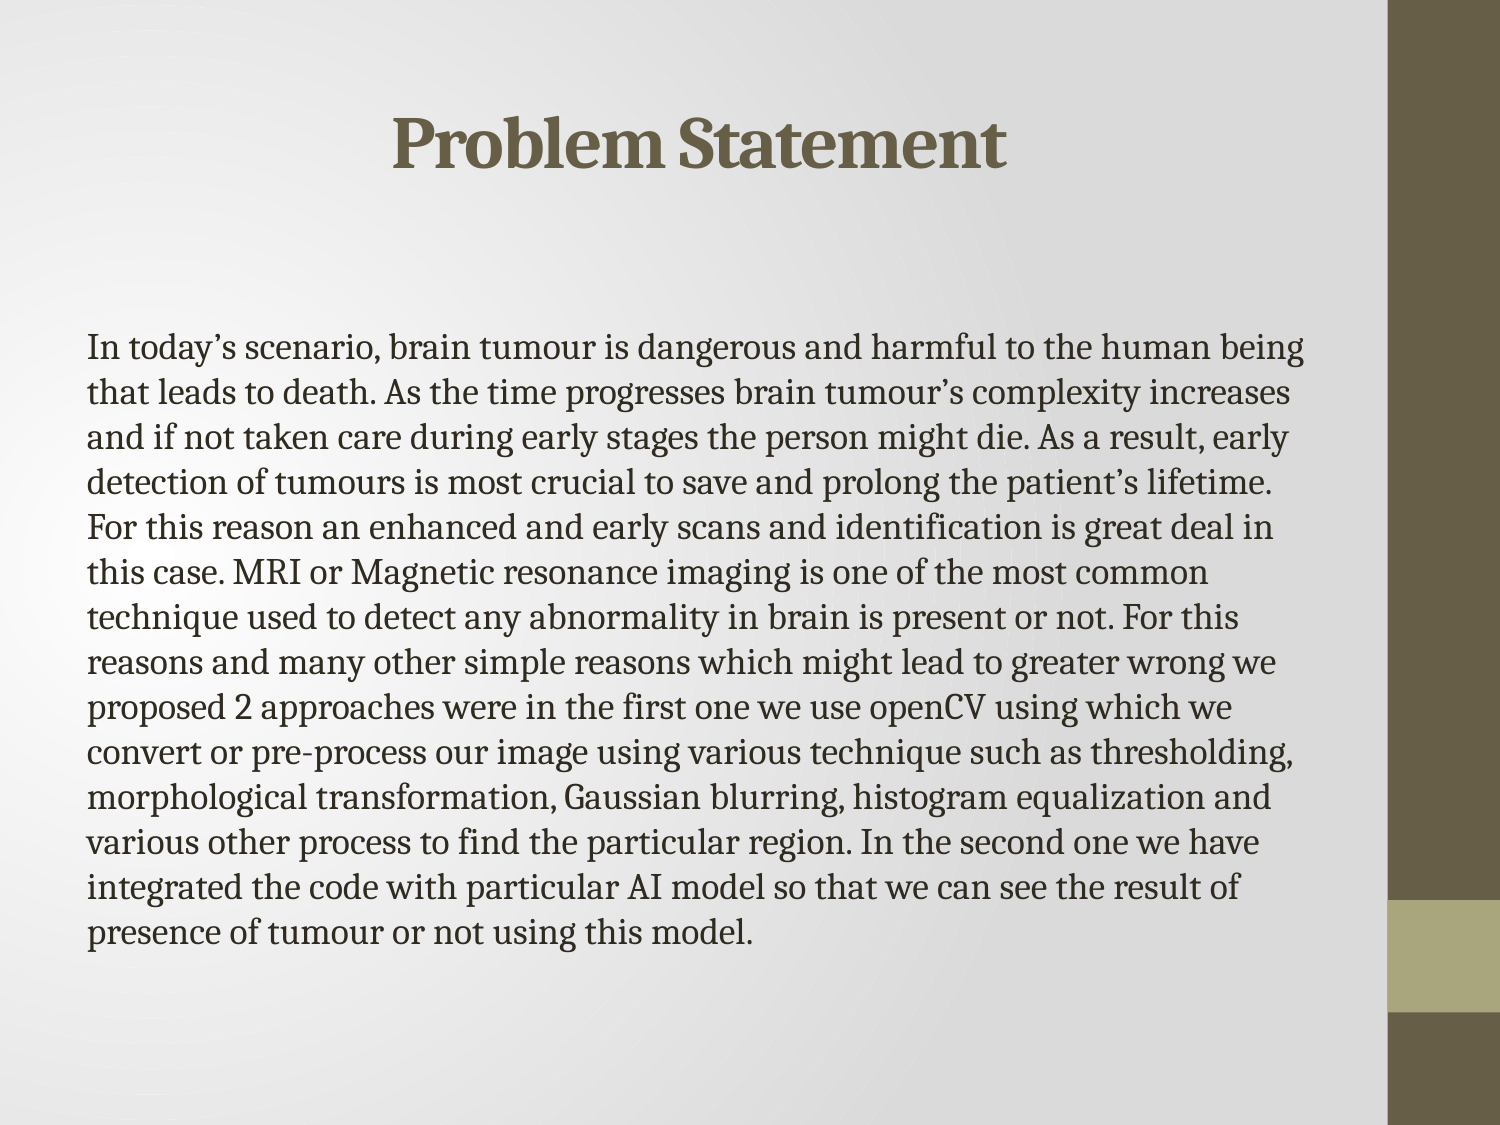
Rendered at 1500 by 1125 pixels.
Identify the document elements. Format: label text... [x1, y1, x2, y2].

title Problem Statement [75, 45, 1325, 233]
list In today’s scenario, brain tumour is dangerous and harmful to the human being that leads to death. As the time progresses brain tumour’s complexity increases and if not taken care during early stages the person might die. As a result, early detection of tumours is most crucial to save and prolong the patient’s lifetime. For this reason an enhanced and early scans and identification is great deal in this case. MRI or Magnetic resonance imaging is one of the most common technique used to detect any abnormality in brain is present or not. For this reasons and many other simple reasons which might lead to greater wrong we proposed 2 approaches were in the first one we use openCV using which we convert or pre-process our image using various technique such as thresholding, morphological transformation, Gaussian blurring, histogram equalization and various other process to find the particular region. In the second one we have integrated the code with particular AI model so that we can see the result of presence of tumour or not using this model. [53, 314, 1325, 1050]
